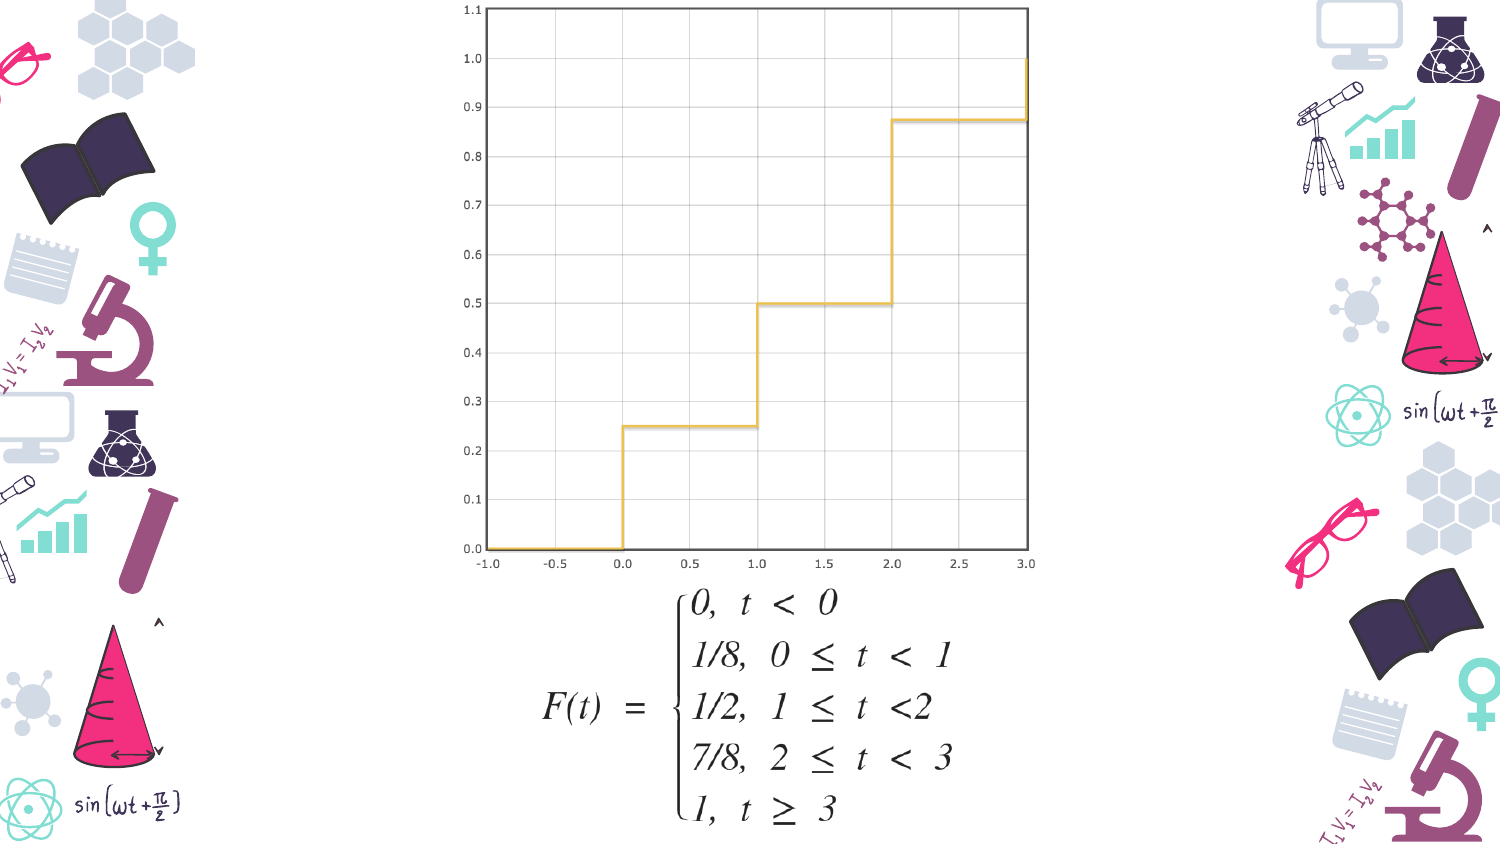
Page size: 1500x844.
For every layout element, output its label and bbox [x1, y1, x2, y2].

picture [460, 0, 1040, 844]
